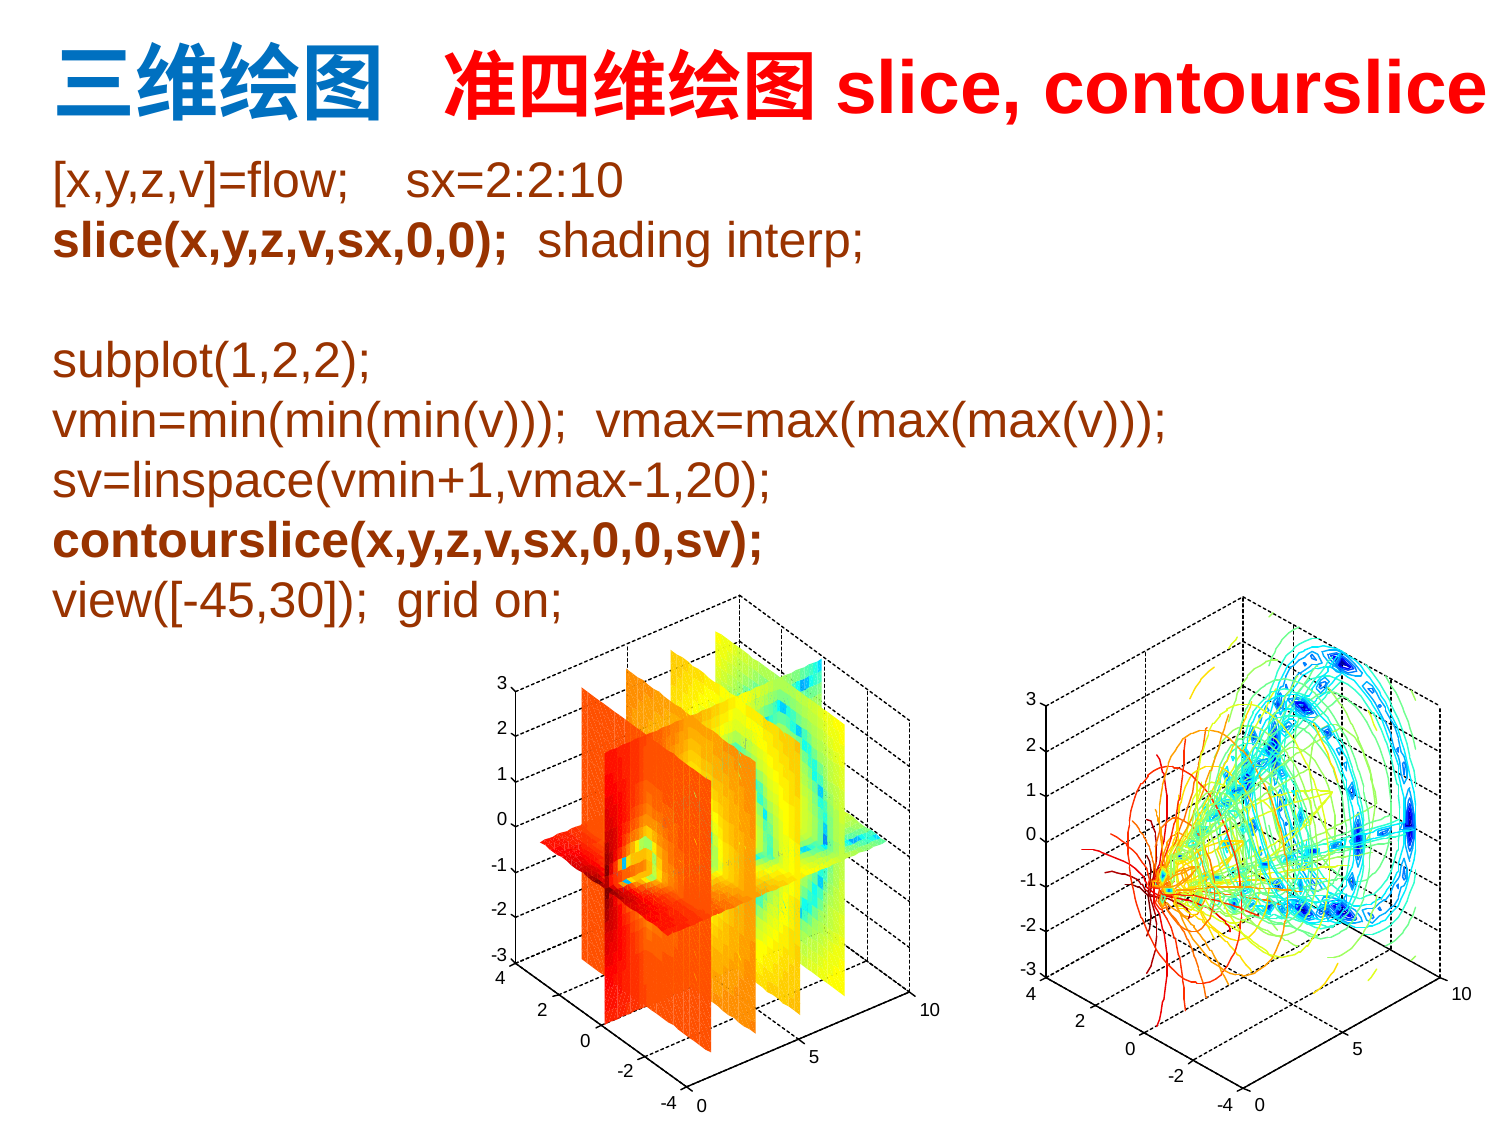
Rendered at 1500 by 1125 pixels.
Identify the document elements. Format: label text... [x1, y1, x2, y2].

text_box 三维绘图 准四维绘图slice, contourslice [37, 30, 1500, 138]
text_box [x,y,z,v]=flow; sx=2:2:10 slice(x,y,z,v,sx,0,0); shading interp; subplot(1,2,2); vmin=min(min(min(v))); vmax=max(max(max(v))); sv=linspace(vmin+1,vmax-1,20); contourslice(x,y,z,v,sx,0,0,sv); view([-45,30]); grid on; [37, 139, 1266, 635]
picture [359, 550, 1500, 1125]
